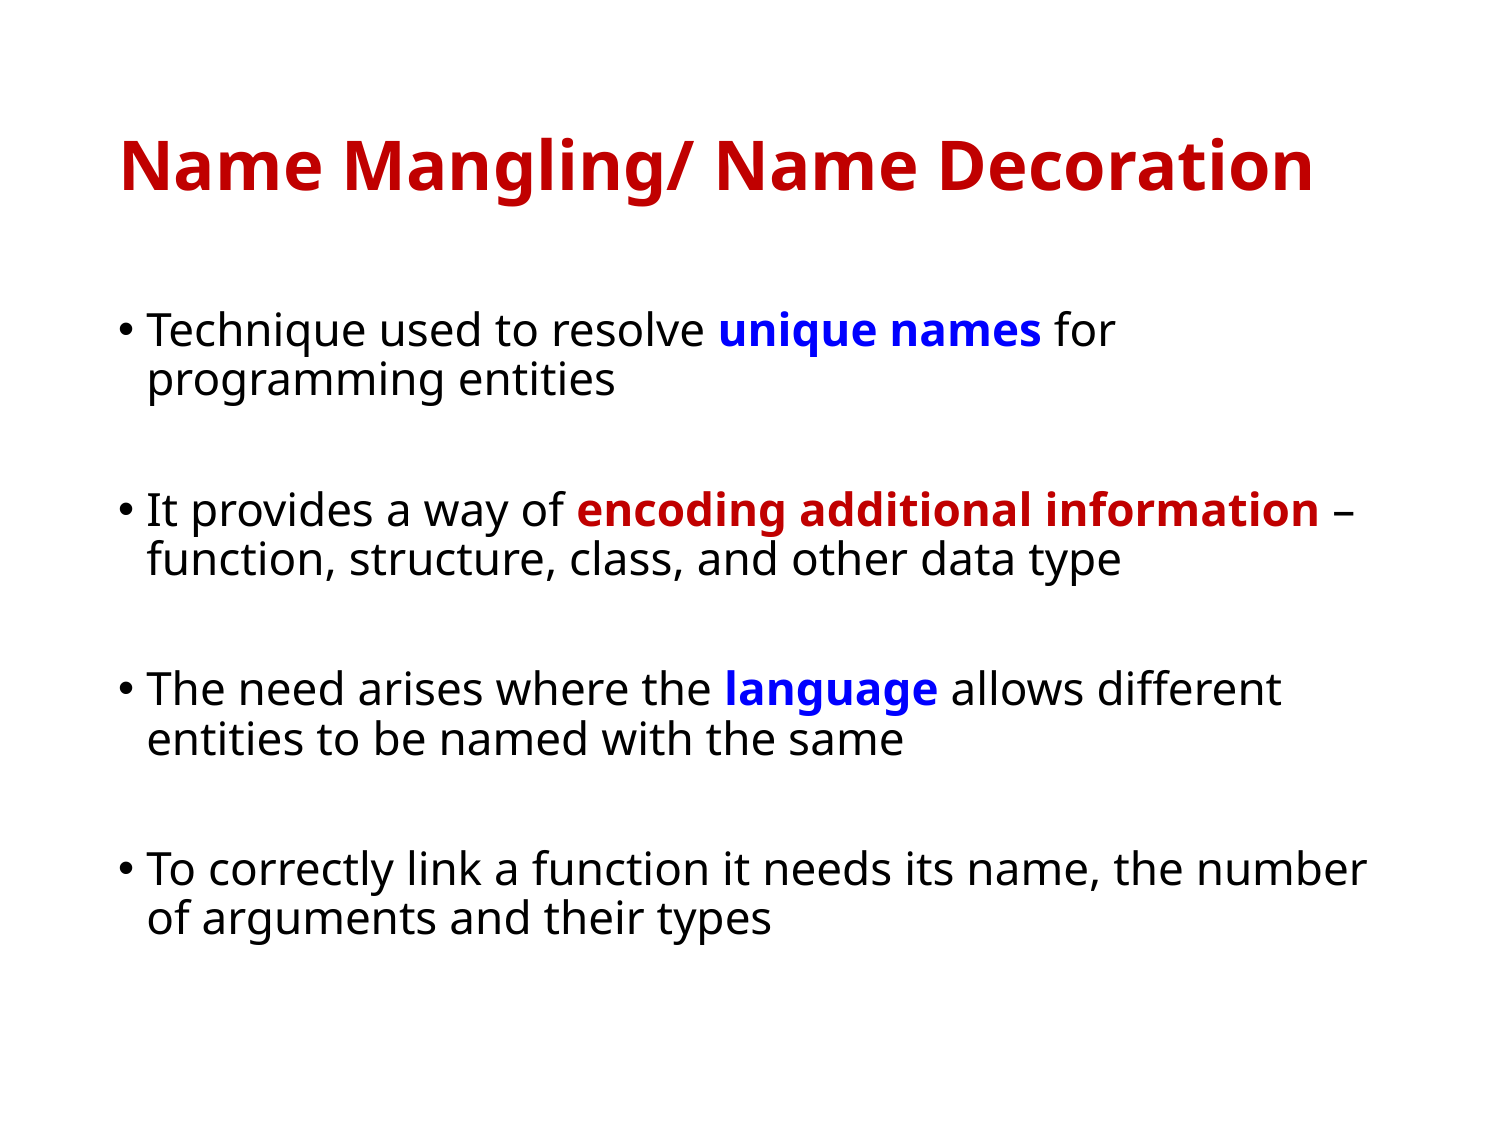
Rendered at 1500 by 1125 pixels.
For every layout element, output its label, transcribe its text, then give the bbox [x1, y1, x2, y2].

title Name Mangling/ Name Decoration [103, 59, 1397, 278]
list Technique used to resolve unique names for programming entities It provides a way of encoding additional information – function, structure, class, and other data type The need arises where the language allows different entities to be named with the same To correctly link a function it needs its name, the number of arguments and their types [103, 299, 1397, 1014]
